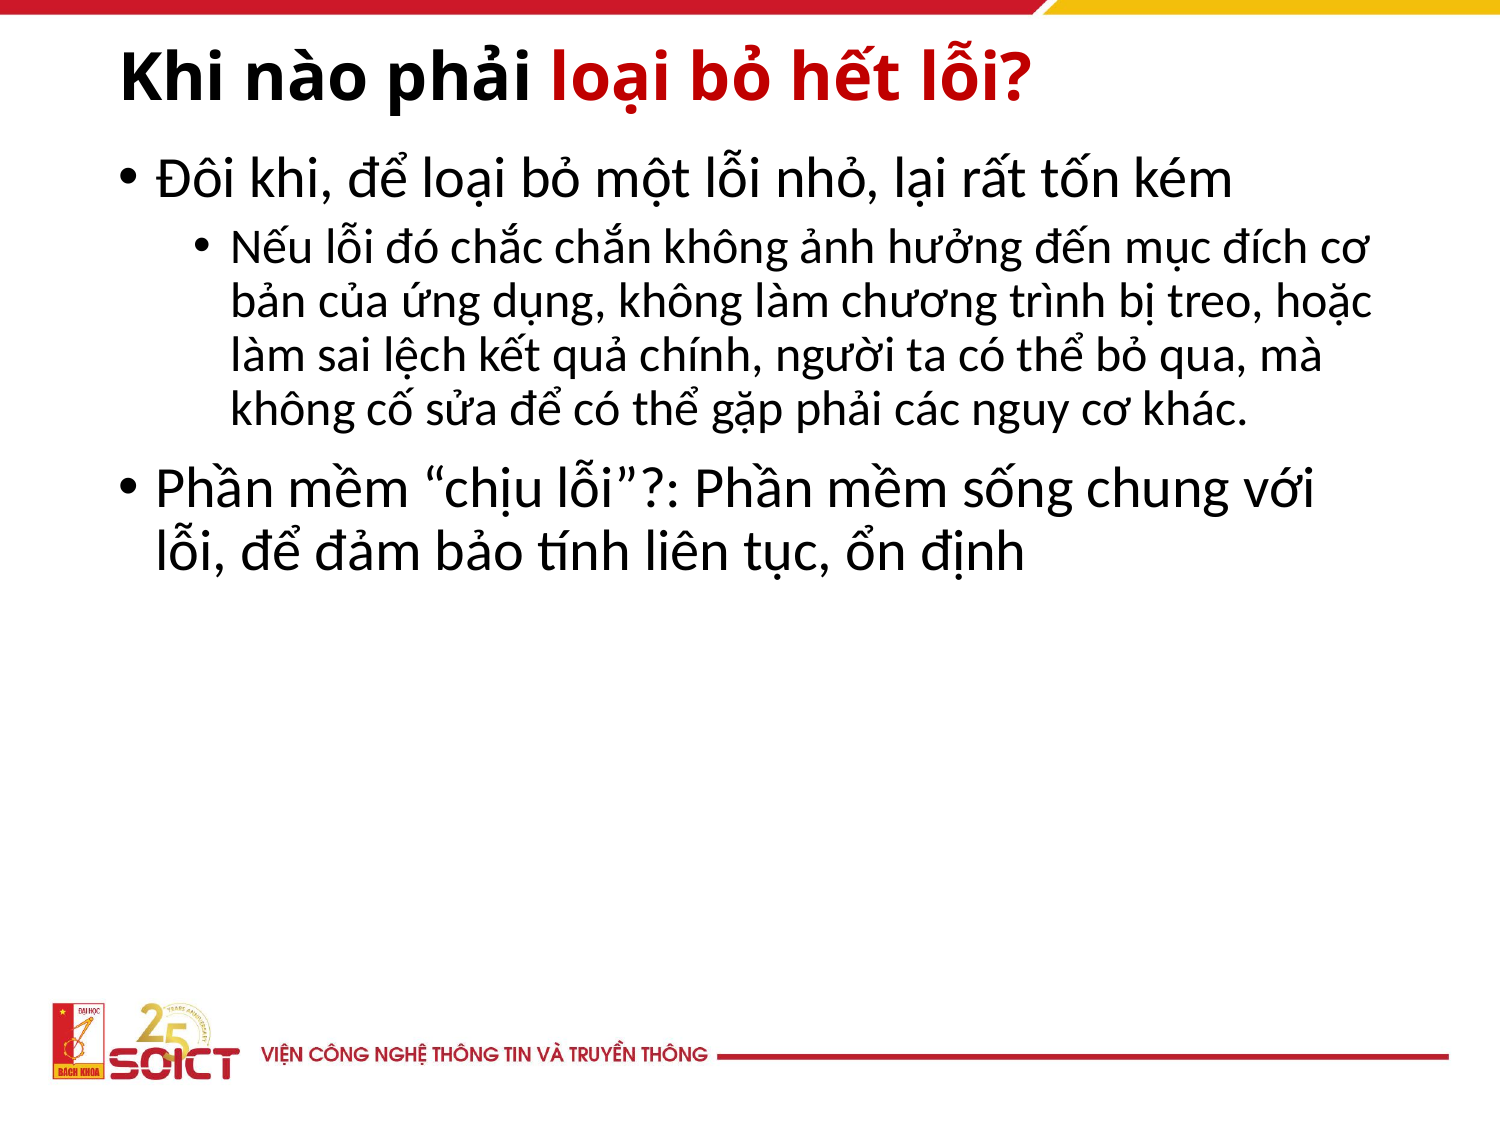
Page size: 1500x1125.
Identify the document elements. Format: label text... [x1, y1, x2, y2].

list Đôi khi, để loại bỏ một lỗi nhỏ, lại rất tốn kém Nếu lỗi đó chắc chắn không ảnh hưởng đến mục đích cơ bản của ứng dụng, không làm chương trình bị treo, hoặc làm sai lệch kết quả chính, người ta có thể bỏ qua, mà không cố sửa để có thể gặp phải các nguy cơ khác. Phần mềm “chịu lỗi”?: Phần mềm sống chung với lỗi, để đảm bảo tính liên tục, ổn định [103, 139, 1397, 989]
picture [0, 0, 1500, 1125]
title Khi nào phải loại bỏ hết lỗi? [103, 18, 1397, 139]
